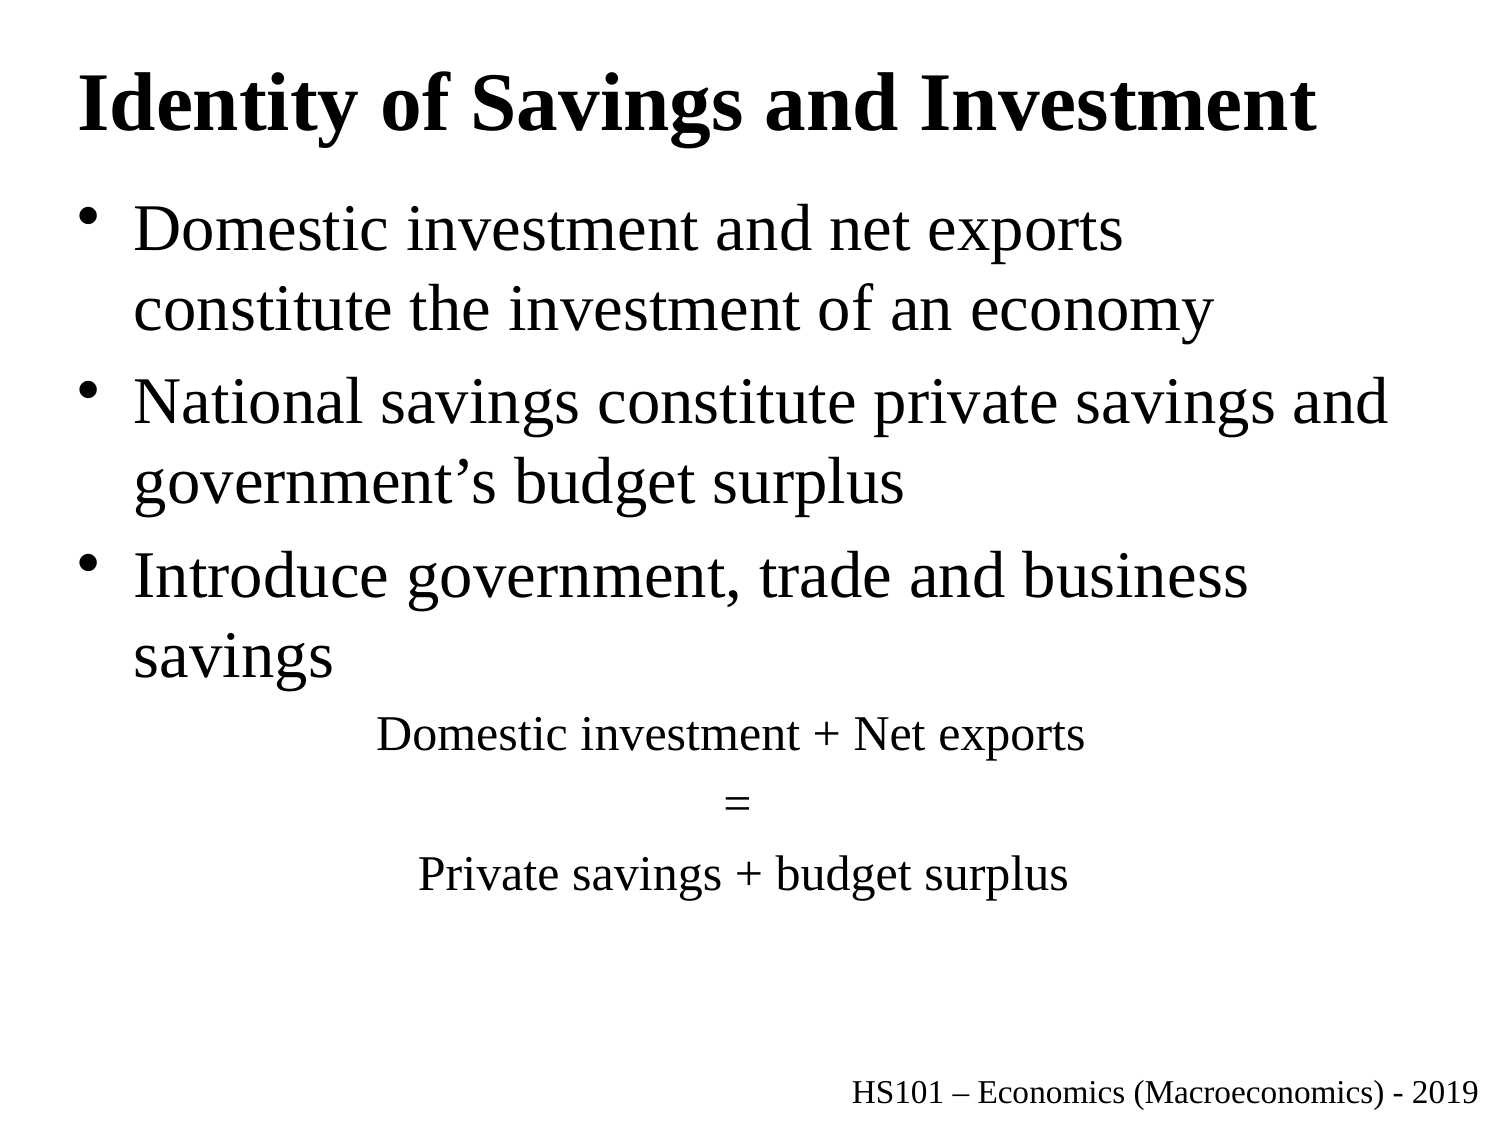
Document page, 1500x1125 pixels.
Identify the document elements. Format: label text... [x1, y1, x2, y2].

title Identity of Savings and Investment [62, 39, 1413, 176]
text_box HS101 – Economics (Macroeconomics) - 2019 [837, 1062, 1497, 1125]
list Domestic investment and net exports constitute the investment of an economy National savings constitute private savings and government’s budget surplus Introduce government, trade and business savings Domestic investment + Net exports = Private savings + budget surplus [62, 176, 1413, 1043]
